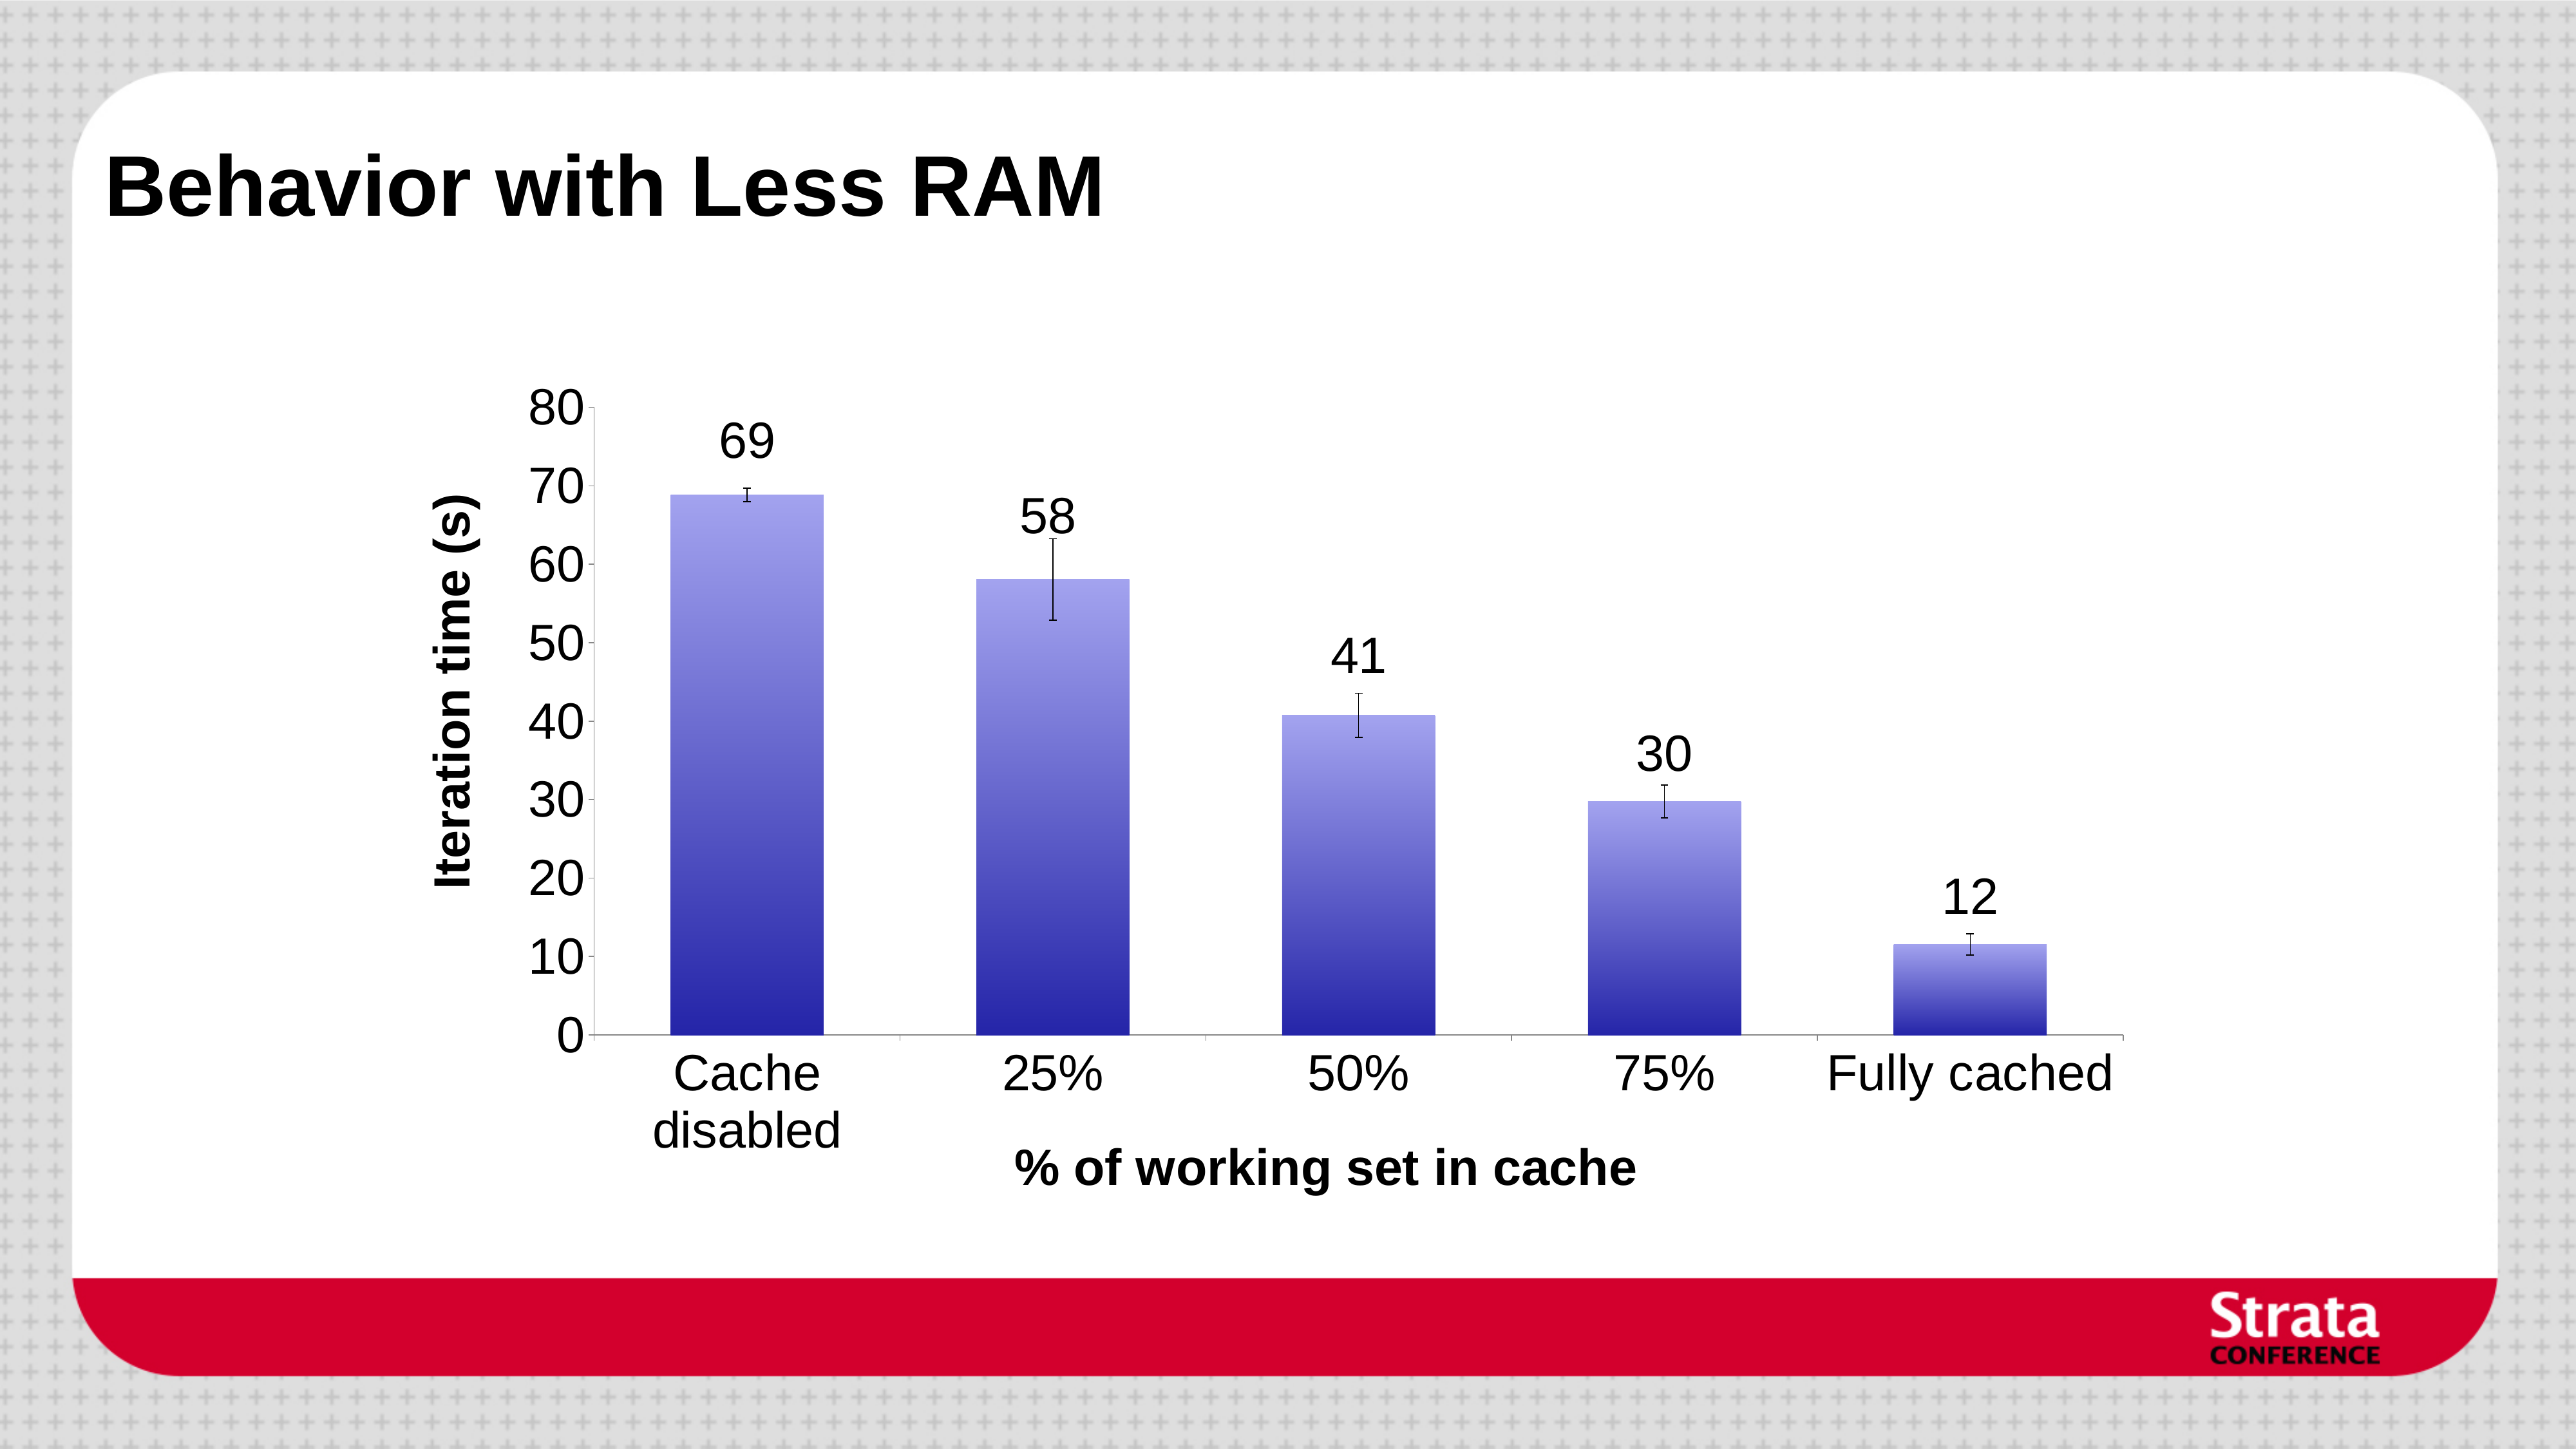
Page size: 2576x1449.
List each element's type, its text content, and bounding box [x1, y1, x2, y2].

chart [392, 370, 2139, 1212]
picture [0, 0, 2576, 1449]
title Behavior with Less RAM [99, 98, 2465, 266]
